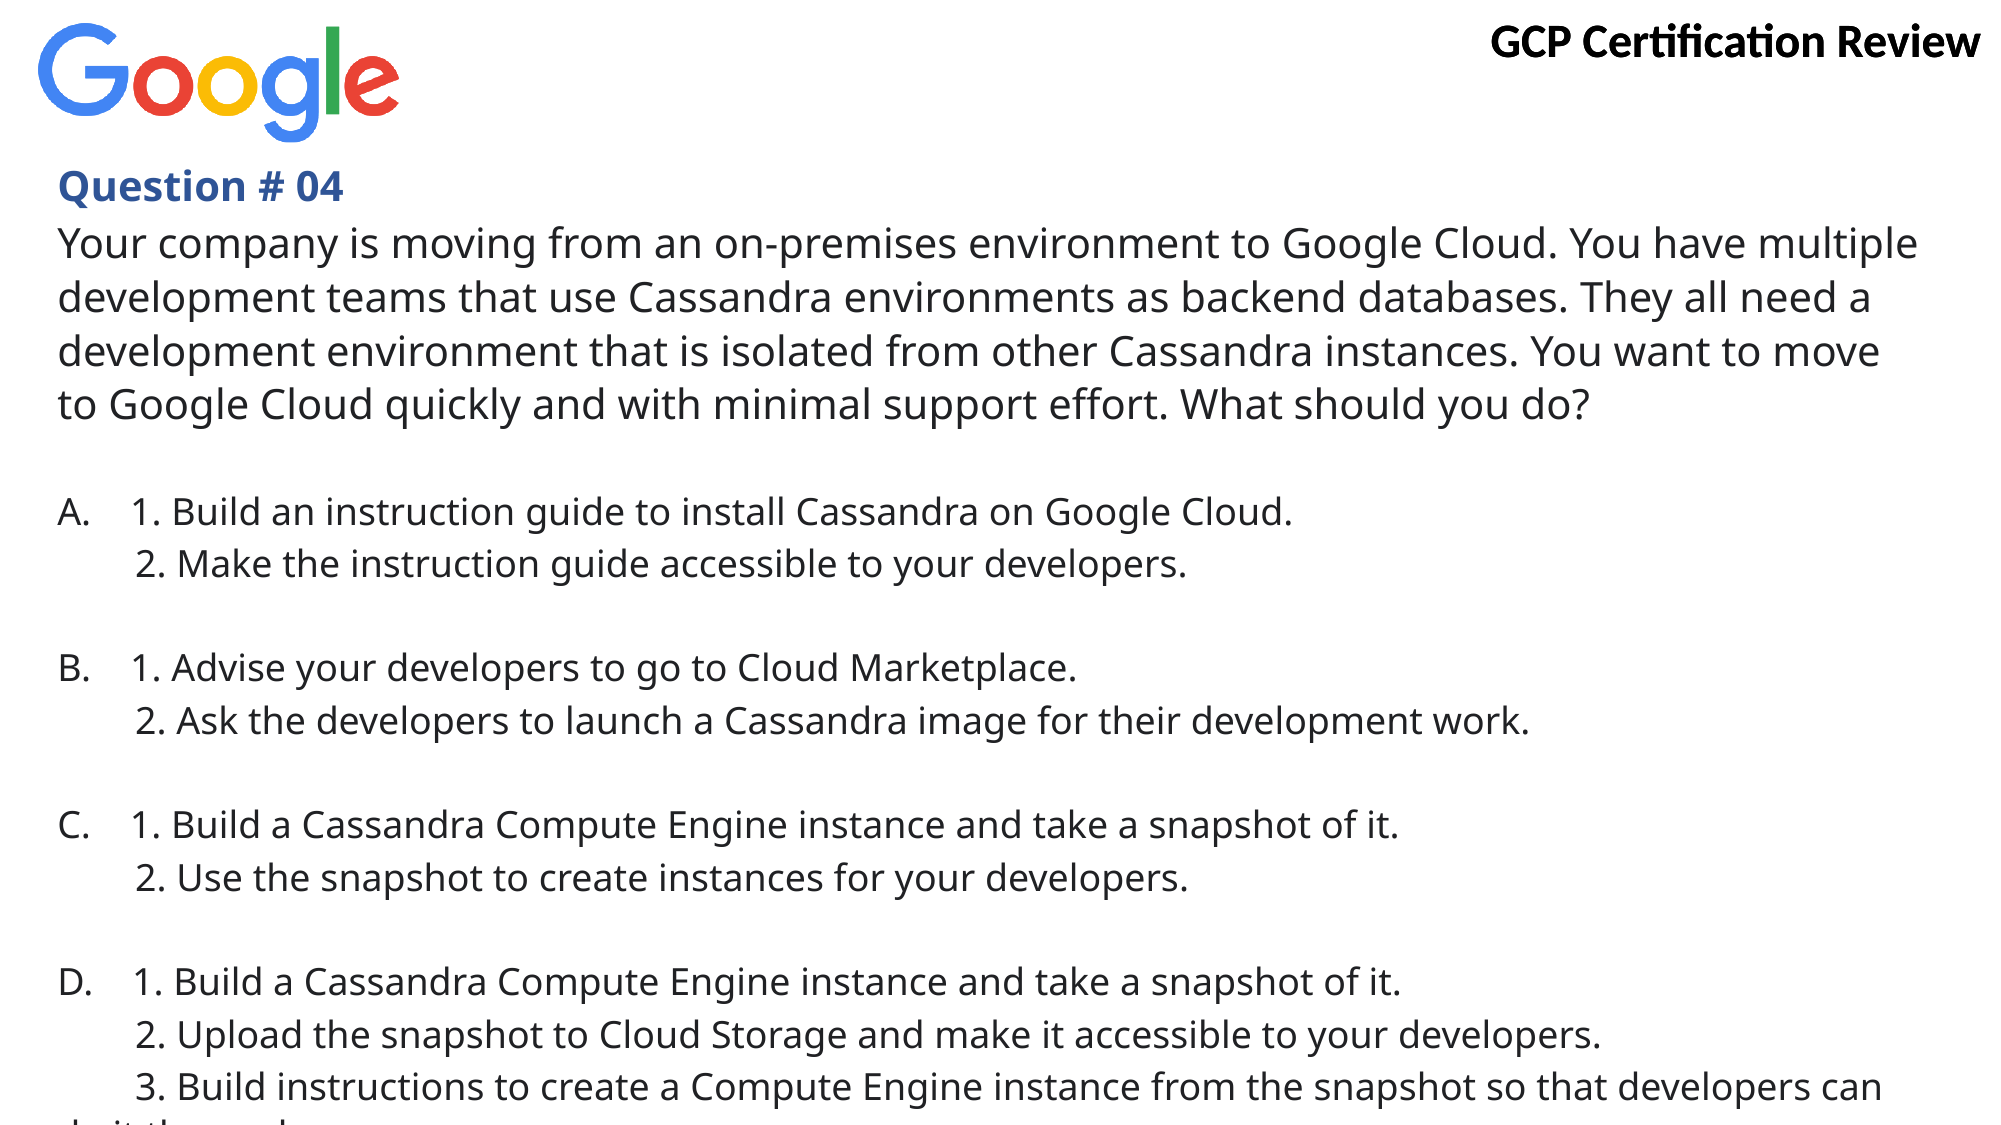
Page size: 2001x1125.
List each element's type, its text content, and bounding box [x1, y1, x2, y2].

picture [38, 23, 399, 143]
text_box Question # 04 Your company is moving from an on-premises environment to Google Cloud. You have multiple development teams that use Cassandra environments as backend databases. They all need a development environment that is isolated from other Cassandra instances. You want to move to Google Cloud quickly and with minimal support effort. What should you do? A. 1. Build an instruction guide to install Cassandra on Google Cloud. 2. Make the instruction guide accessible to your developers. B. 1. Advise your developers to go to Cloud Marketplace. 2. Ask the developers to launch a Cassandra image for their development work. C. 1. Build a Cassandra Compute Engine instance and take a snapshot of it. 2. Use the snapshot to create instances for your developers. D. 1. Build a Cassandra Compute Engine instance and take a snapshot of it. 2. Upload the snapshot to Cloud Storage and make it accessible to your developers. 3. Build instructions to create a Compute Engine instance from the snapshot so that developers can do it themselves. [42, 148, 1944, 1125]
